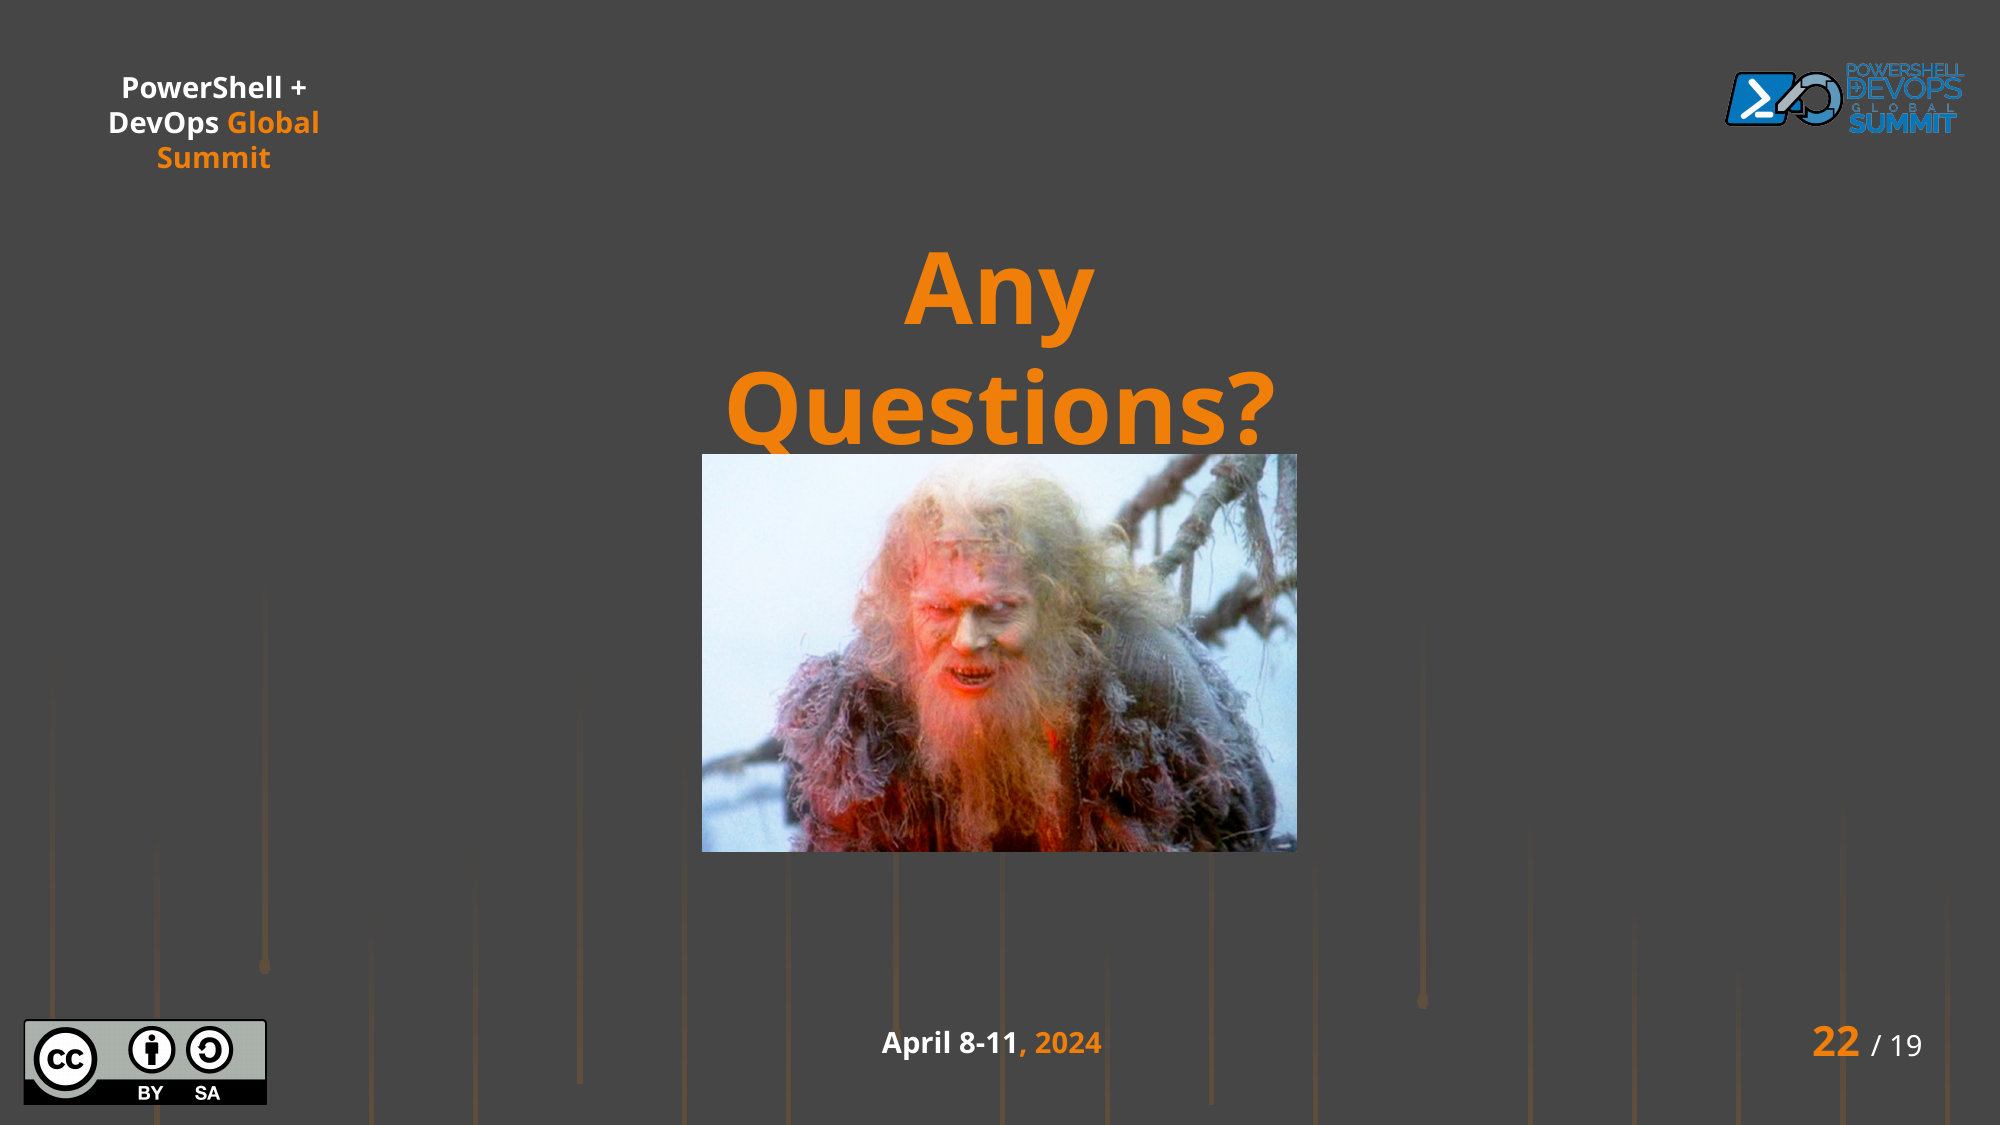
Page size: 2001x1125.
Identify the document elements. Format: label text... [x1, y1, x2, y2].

picture [702, 454, 1297, 852]
text_box Any Questions? [624, 217, 1376, 518]
picture [23, 1019, 267, 1105]
picture [1725, 61, 1965, 139]
